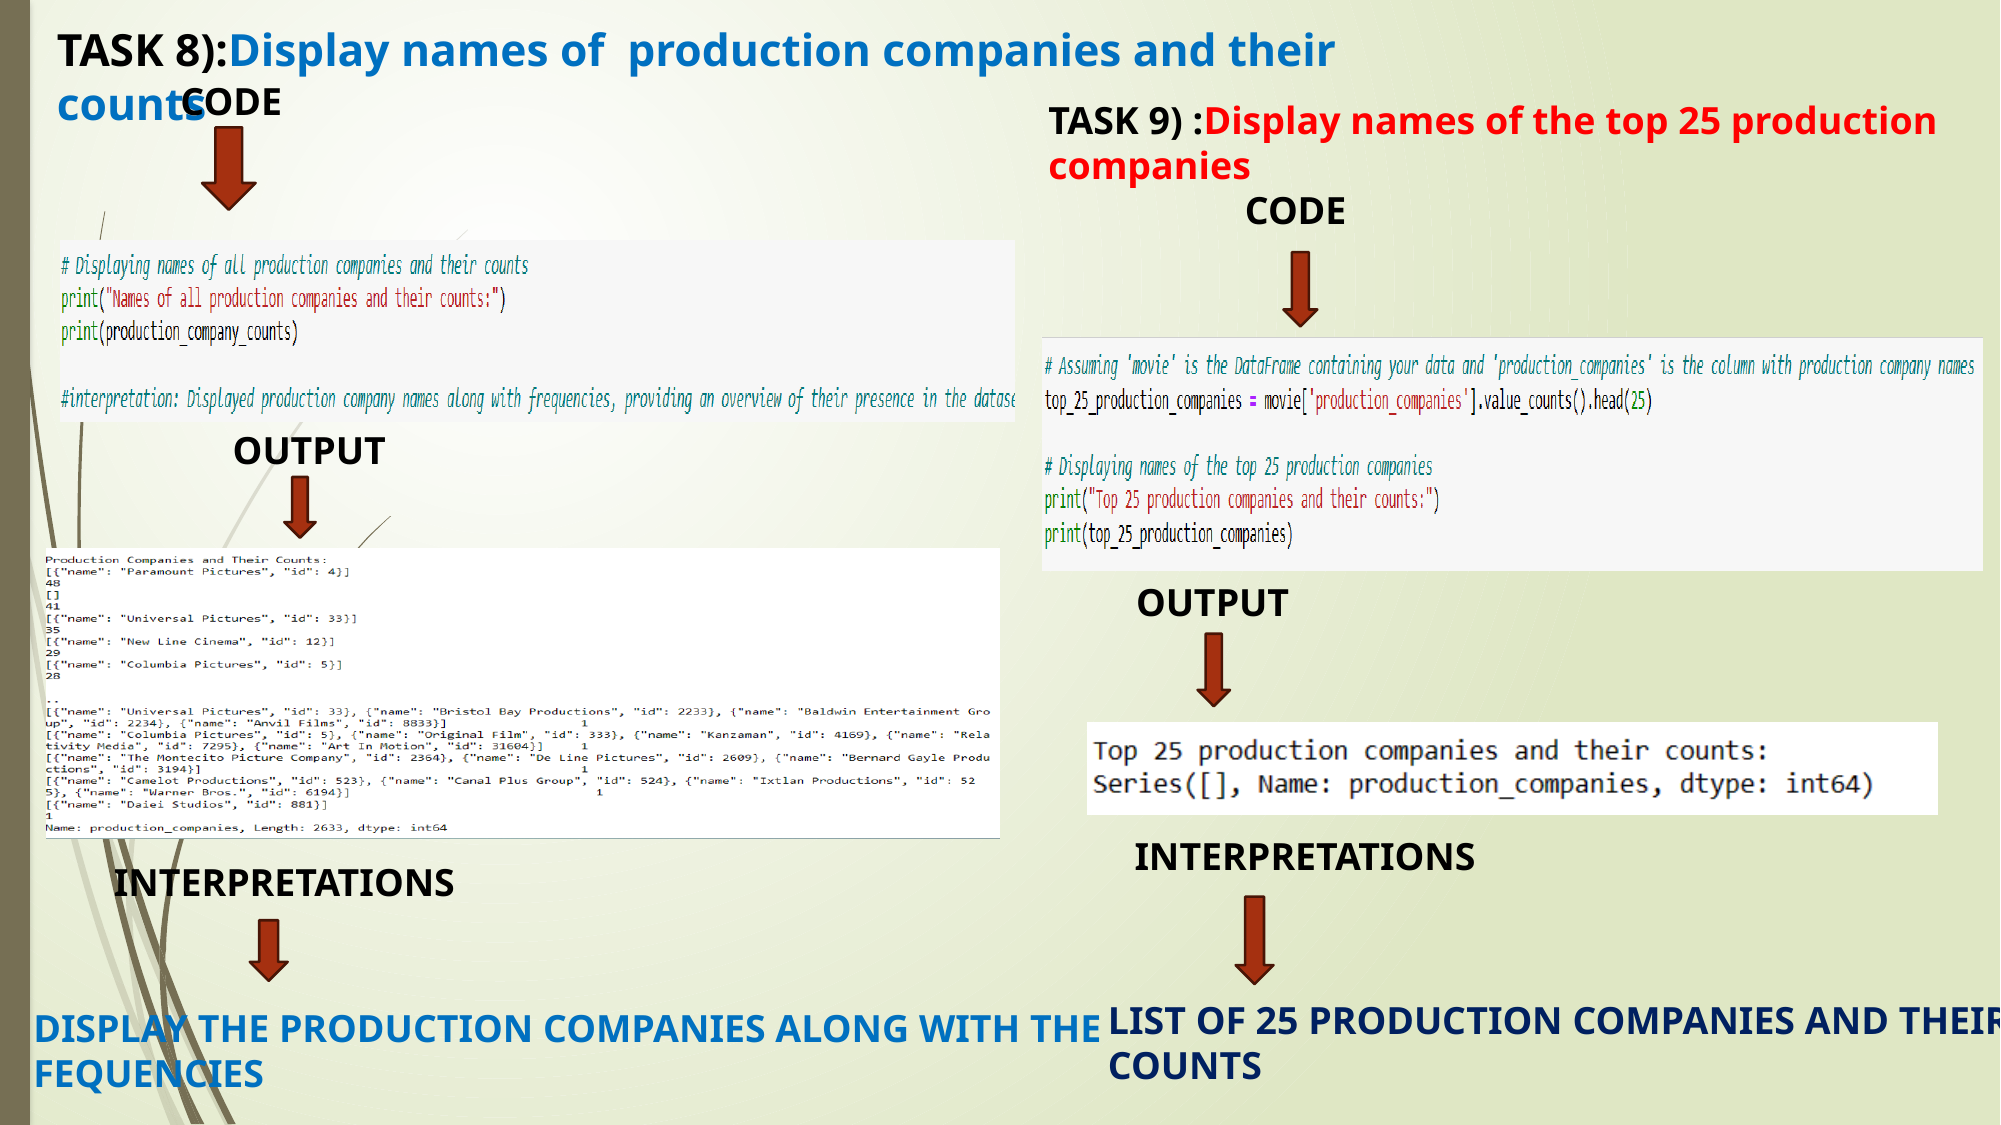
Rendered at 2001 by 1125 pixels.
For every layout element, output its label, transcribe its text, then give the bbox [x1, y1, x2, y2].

title TASK 8):Display names of production companies and their counts [41, 15, 1504, 226]
text_box [200, 126, 257, 211]
text_box INTERPRETATIONS [99, 851, 533, 912]
text_box [1282, 250, 1319, 328]
picture [46, 548, 1001, 839]
picture [60, 240, 1015, 423]
picture [1087, 721, 1939, 815]
text_box OUTPUT [217, 431, 539, 480]
text_box [248, 918, 289, 982]
text_box [1234, 895, 1275, 986]
text_box TASK 9) :Display names of the top 25 production companies [1033, 89, 2000, 195]
text_box CODE [1229, 180, 1470, 240]
text_box [1196, 632, 1232, 708]
text_box DISPLAY THE PRODUCTION COMPANIES ALONG WITH THE FEQUENCIES [18, 997, 1131, 1103]
picture [1042, 337, 1984, 571]
text_box LIST OF 25 PRODUCTION COMPANIES AND THEIR COUNTS [1093, 989, 2000, 1094]
text_box OUTPUT [1121, 579, 1426, 632]
text_box CODE [165, 70, 367, 131]
text_box [283, 475, 317, 539]
text_box INTERPRETATIONS [1119, 825, 1624, 886]
